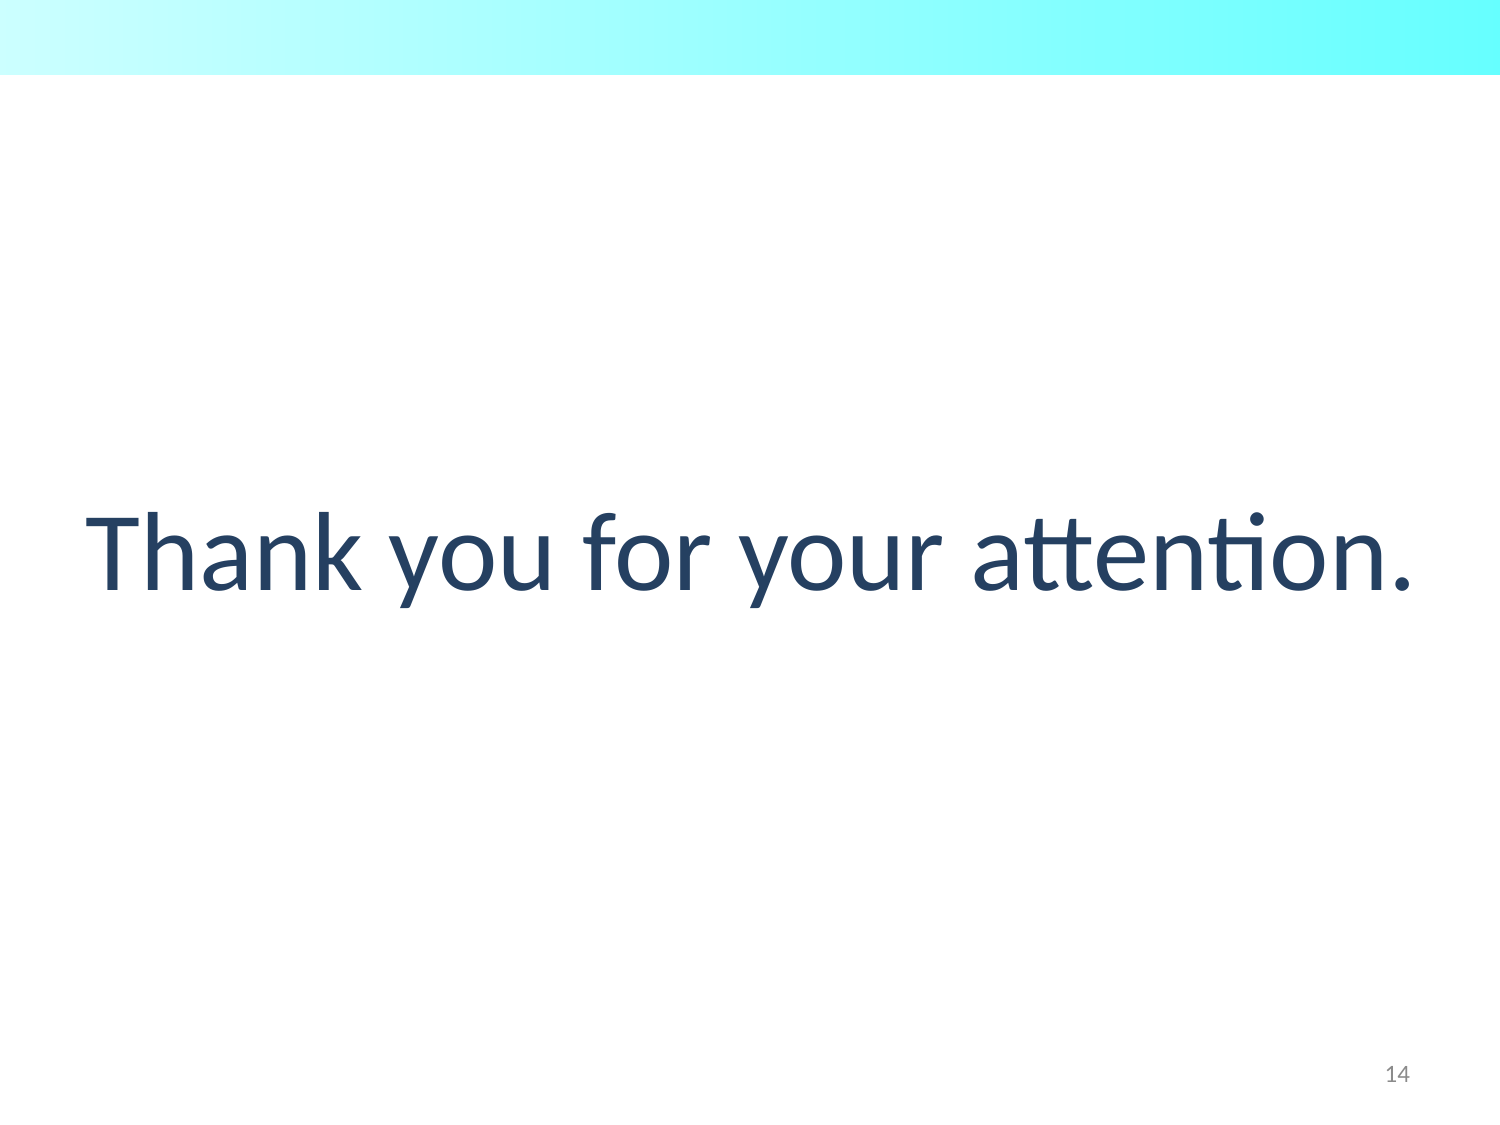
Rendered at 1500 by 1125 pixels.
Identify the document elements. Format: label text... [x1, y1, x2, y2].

text_box [0, 0, 1500, 75]
text_box Thank you for your attention. [70, 470, 1483, 620]
slide_number 14 [1074, 1042, 1425, 1103]
